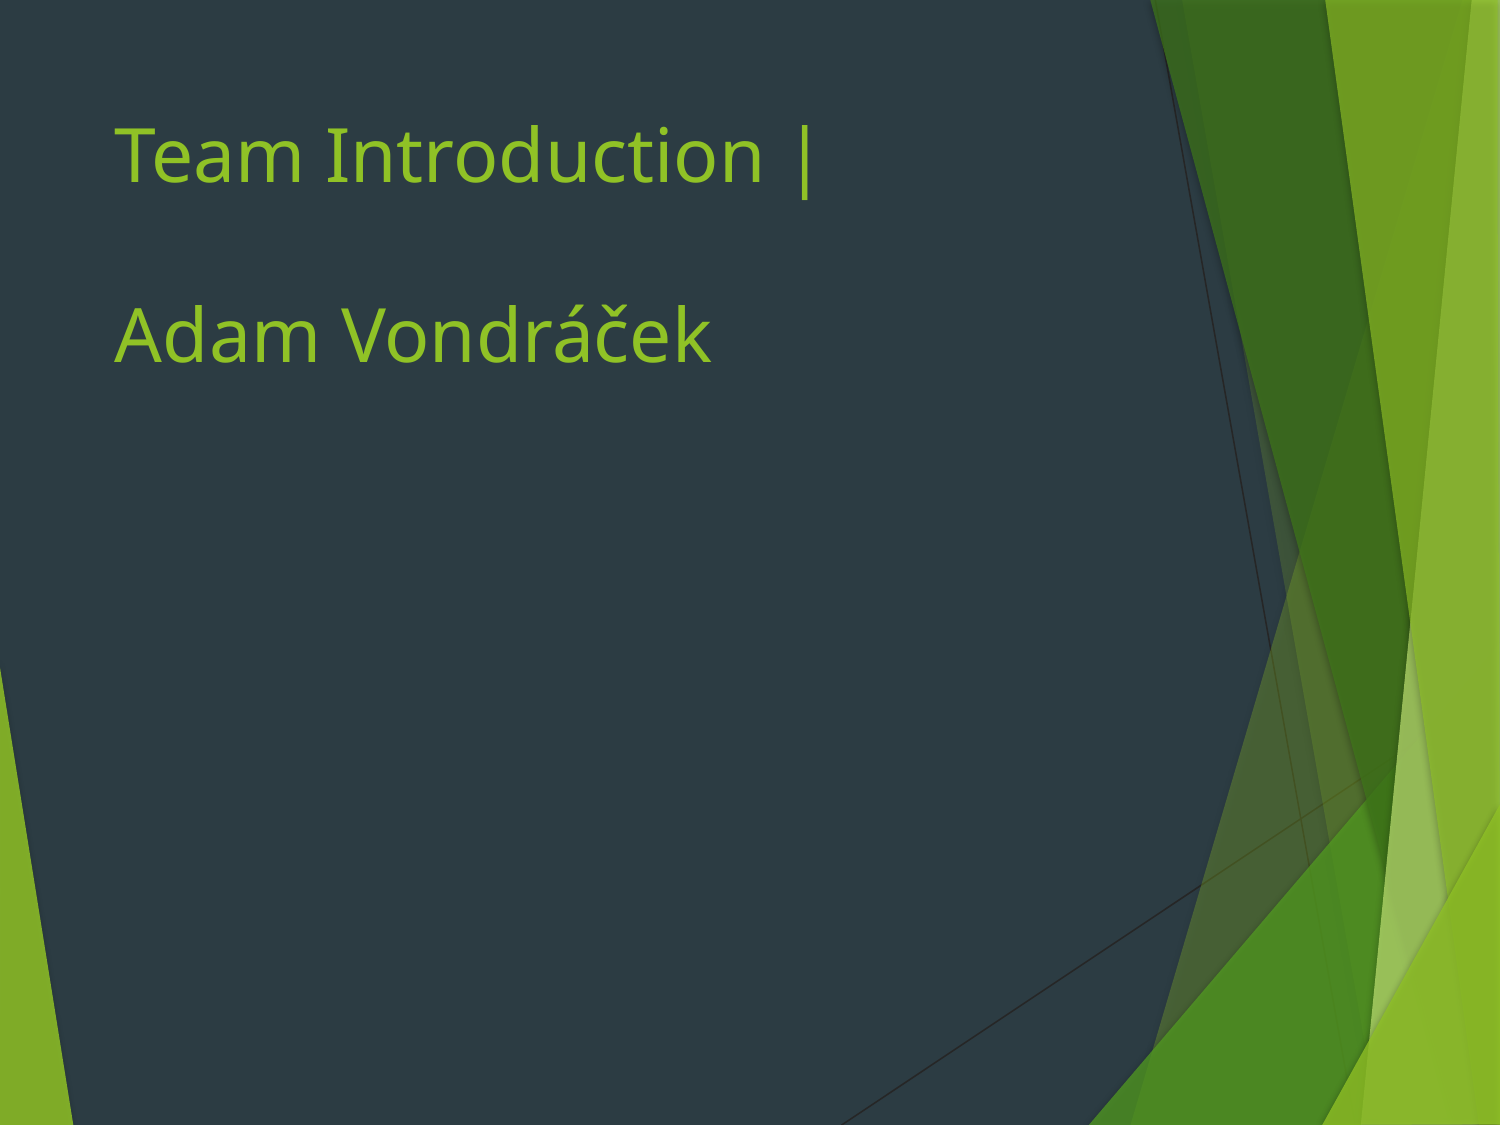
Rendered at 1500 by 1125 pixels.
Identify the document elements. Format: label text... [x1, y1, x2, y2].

title Team Introduction | Adam Vondráček [99, 99, 1142, 317]
